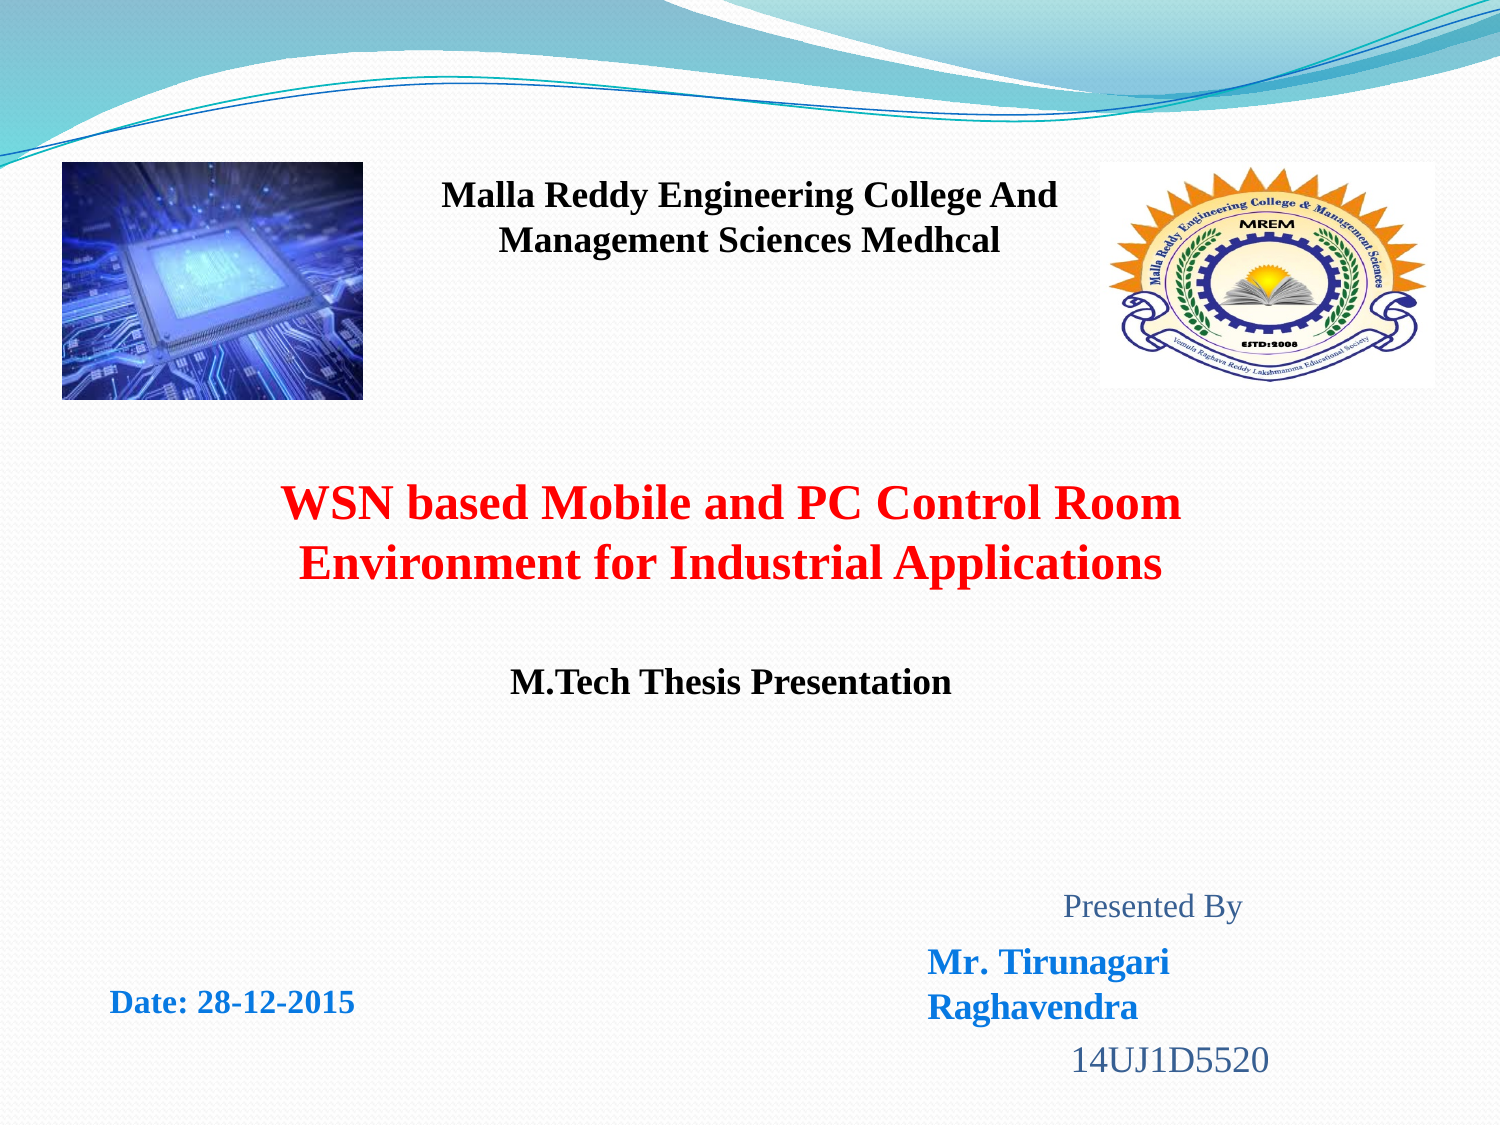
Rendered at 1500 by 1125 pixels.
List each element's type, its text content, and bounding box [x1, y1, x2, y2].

text_box M.Tech Thesis Presentation [387, 649, 1075, 710]
text_box Malla Reddy Engineering College And Management Sciences Medhcal [374, 162, 1099, 268]
text_box Date: 28-12-2015 [94, 950, 371, 1035]
picture [62, 162, 363, 401]
text_box WSN based Mobile and PC Control Room Environment for Industrial Applications [174, 462, 1288, 598]
text_box Presented By Mr. Tirunagari Raghavendra 14UJ1D5520 [912, 887, 1463, 1088]
picture [1099, 162, 1436, 388]
